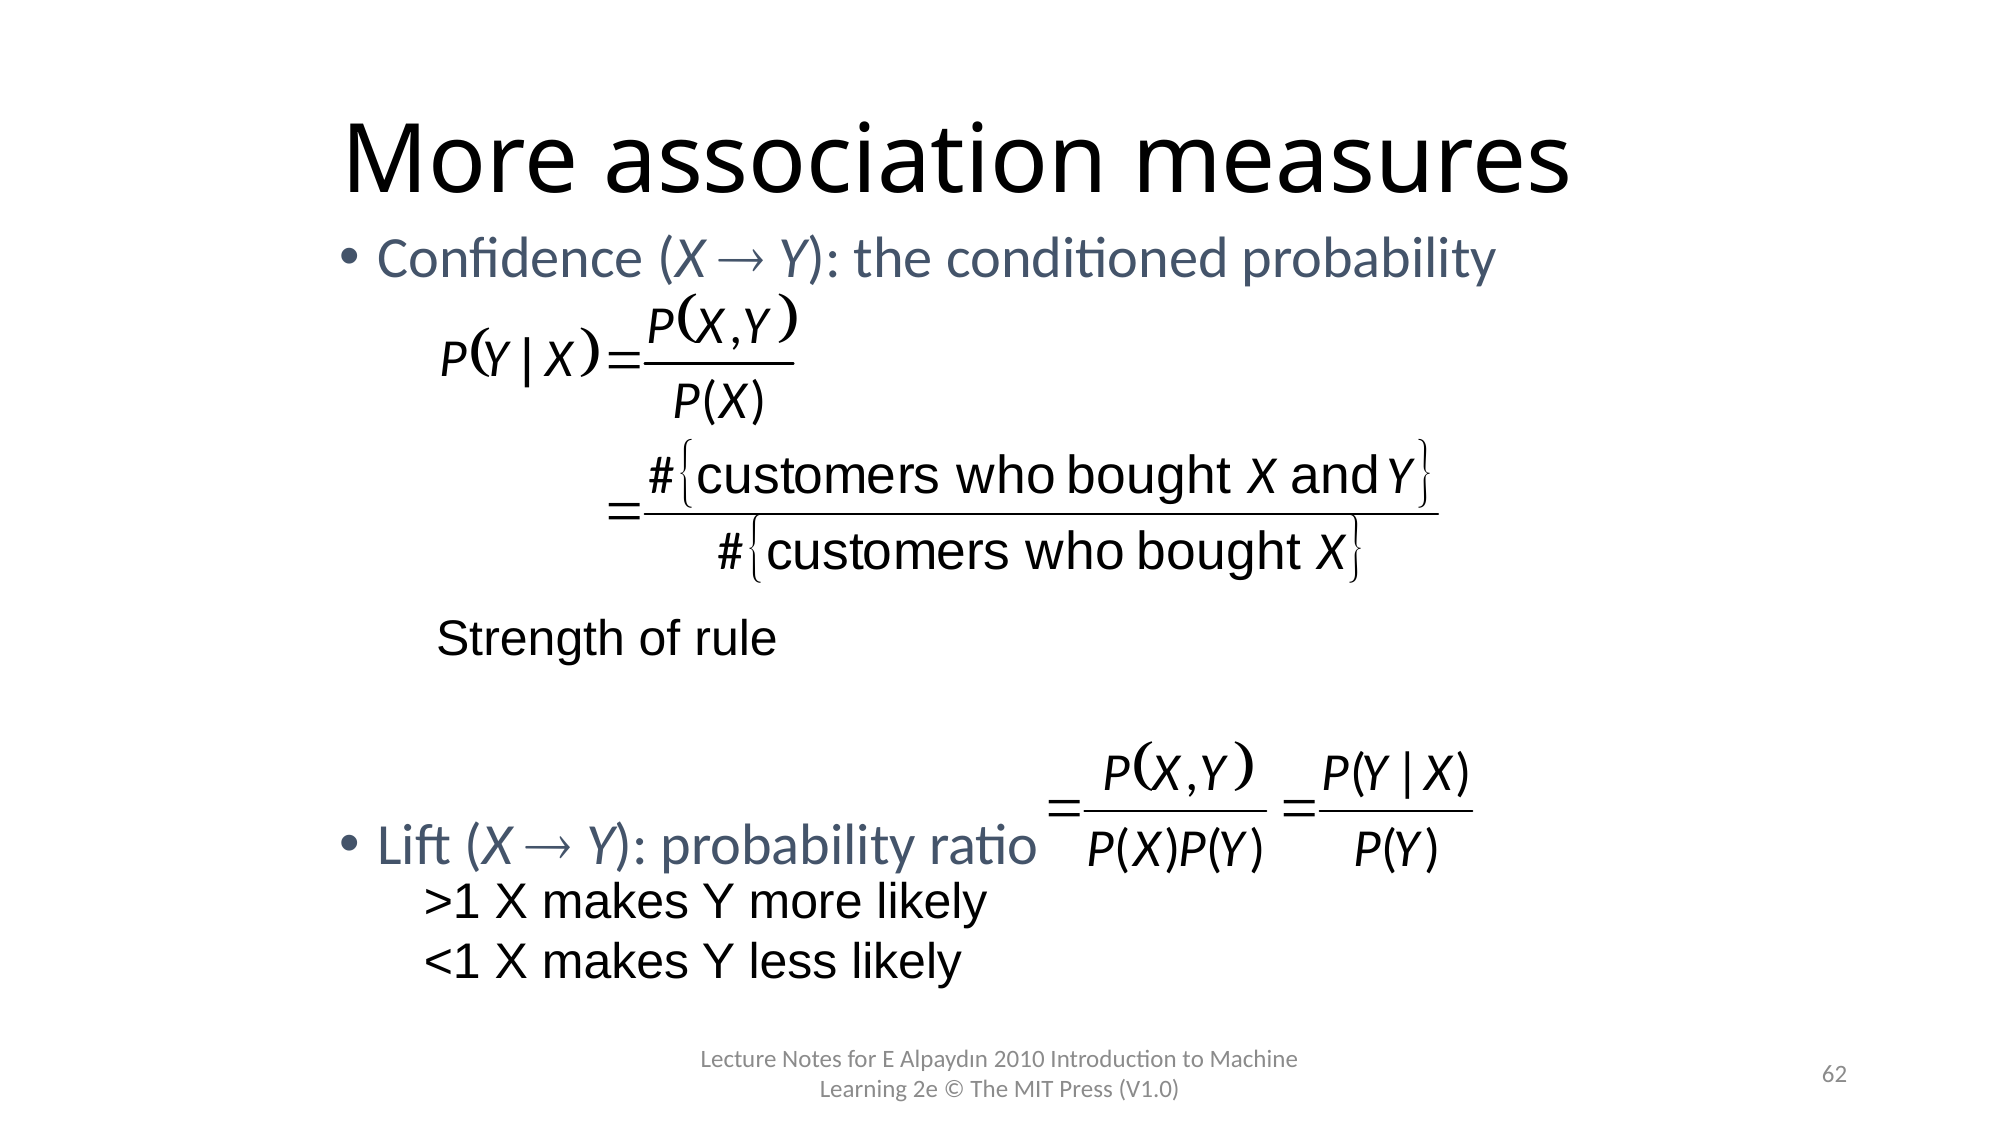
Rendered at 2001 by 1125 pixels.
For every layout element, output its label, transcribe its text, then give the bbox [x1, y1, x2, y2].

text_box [1035, 739, 1486, 887]
list Confidence (X ® Y): the conditioned probability Lift (X ® Y): probability ratio [324, 220, 1675, 1038]
slide_number 62 [1412, 1042, 1863, 1103]
text_box Strength of rule [421, 597, 793, 673]
title More association measures [326, 101, 1677, 221]
footer Lecture Notes for E Alpaydın 2010 Introduction to Machine Learning 2e © The MIT Press (V1.0) [662, 1042, 1338, 1103]
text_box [432, 290, 1449, 594]
text_box >1 X makes Y more likely <1 X makes Y less likely [408, 860, 1003, 996]
